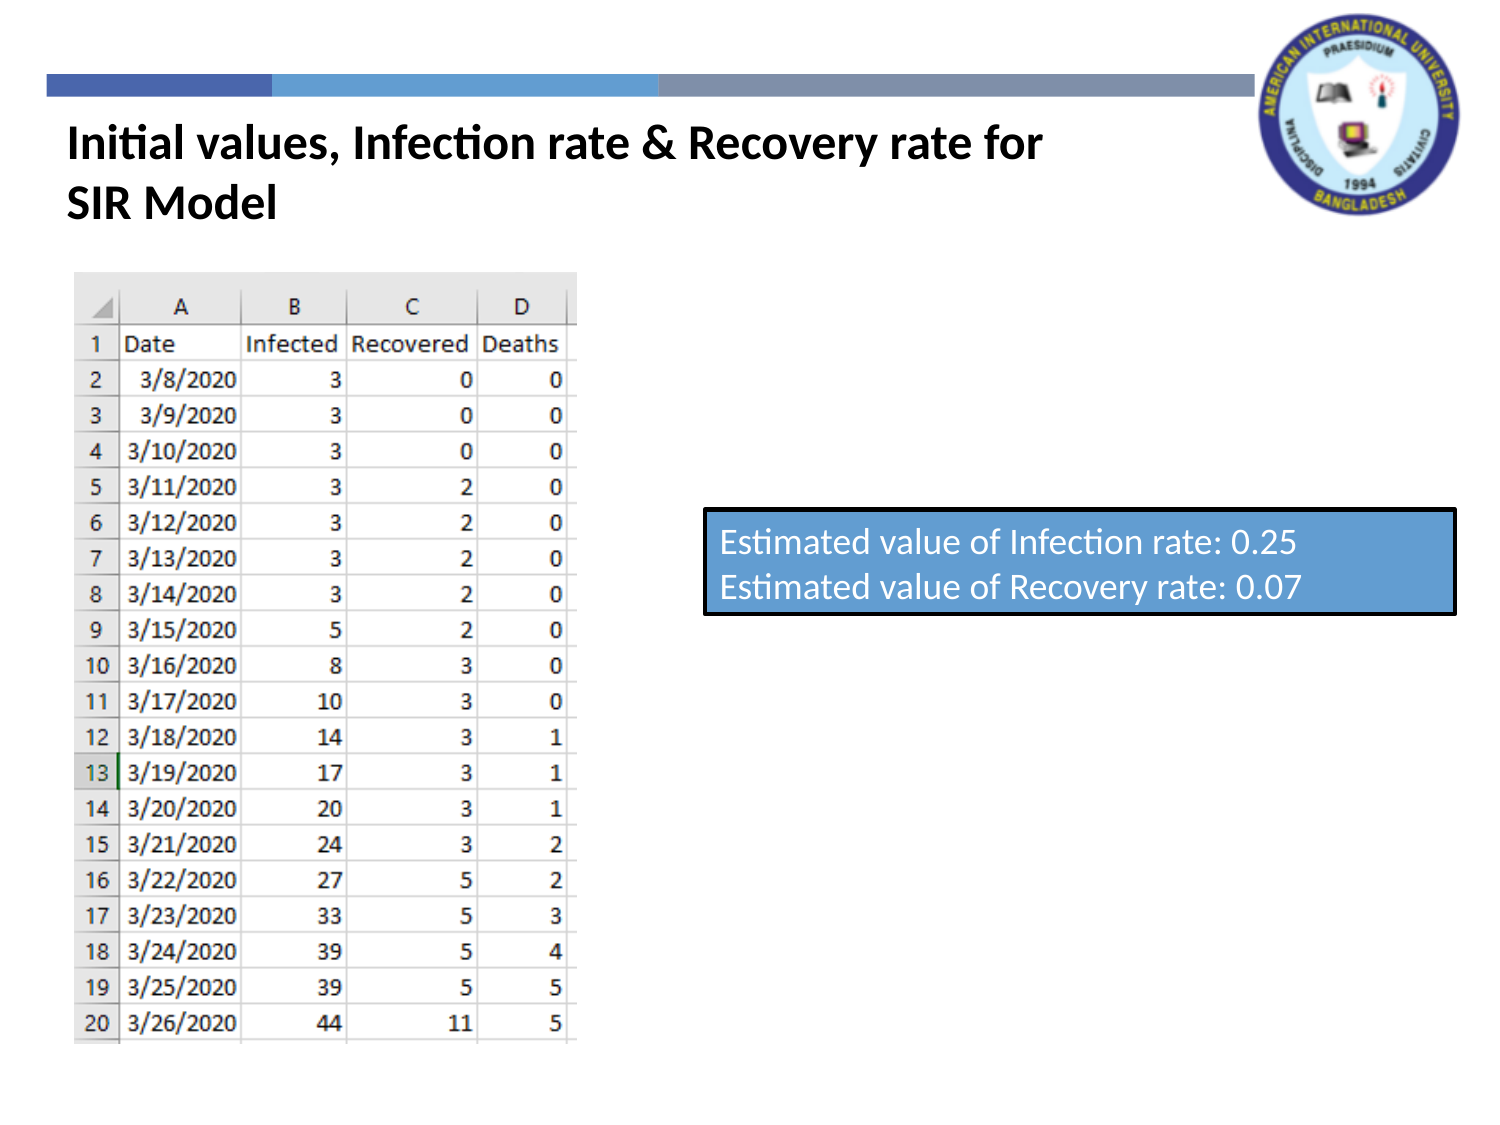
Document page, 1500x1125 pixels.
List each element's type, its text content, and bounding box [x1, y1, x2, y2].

picture [1254, 9, 1465, 221]
picture [74, 271, 577, 1045]
text_box Initial values, Infection rate & Recovery rate for SIR Model [51, 102, 1083, 244]
text_box Estimated value of Infection rate: 0.25 Estimated value of Recovery rate: 0.07 [703, 507, 1457, 616]
